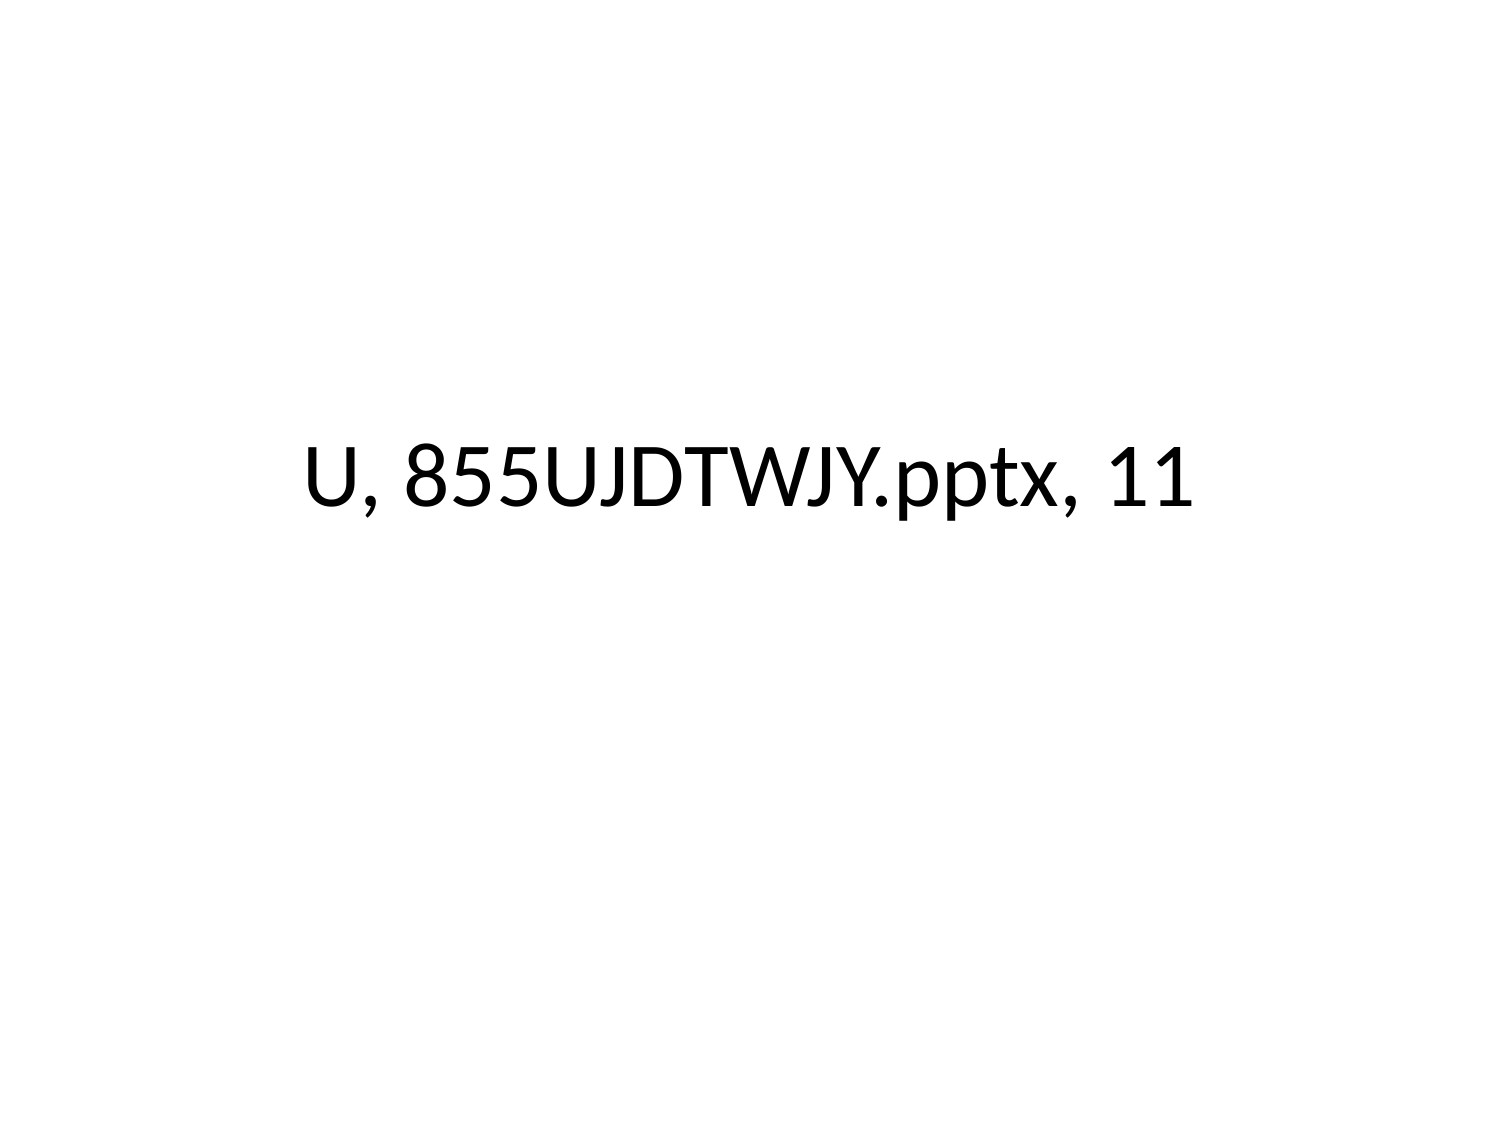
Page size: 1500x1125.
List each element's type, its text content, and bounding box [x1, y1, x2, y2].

title U, 855UJDTWJY.pptx, 11 [112, 349, 1388, 591]
